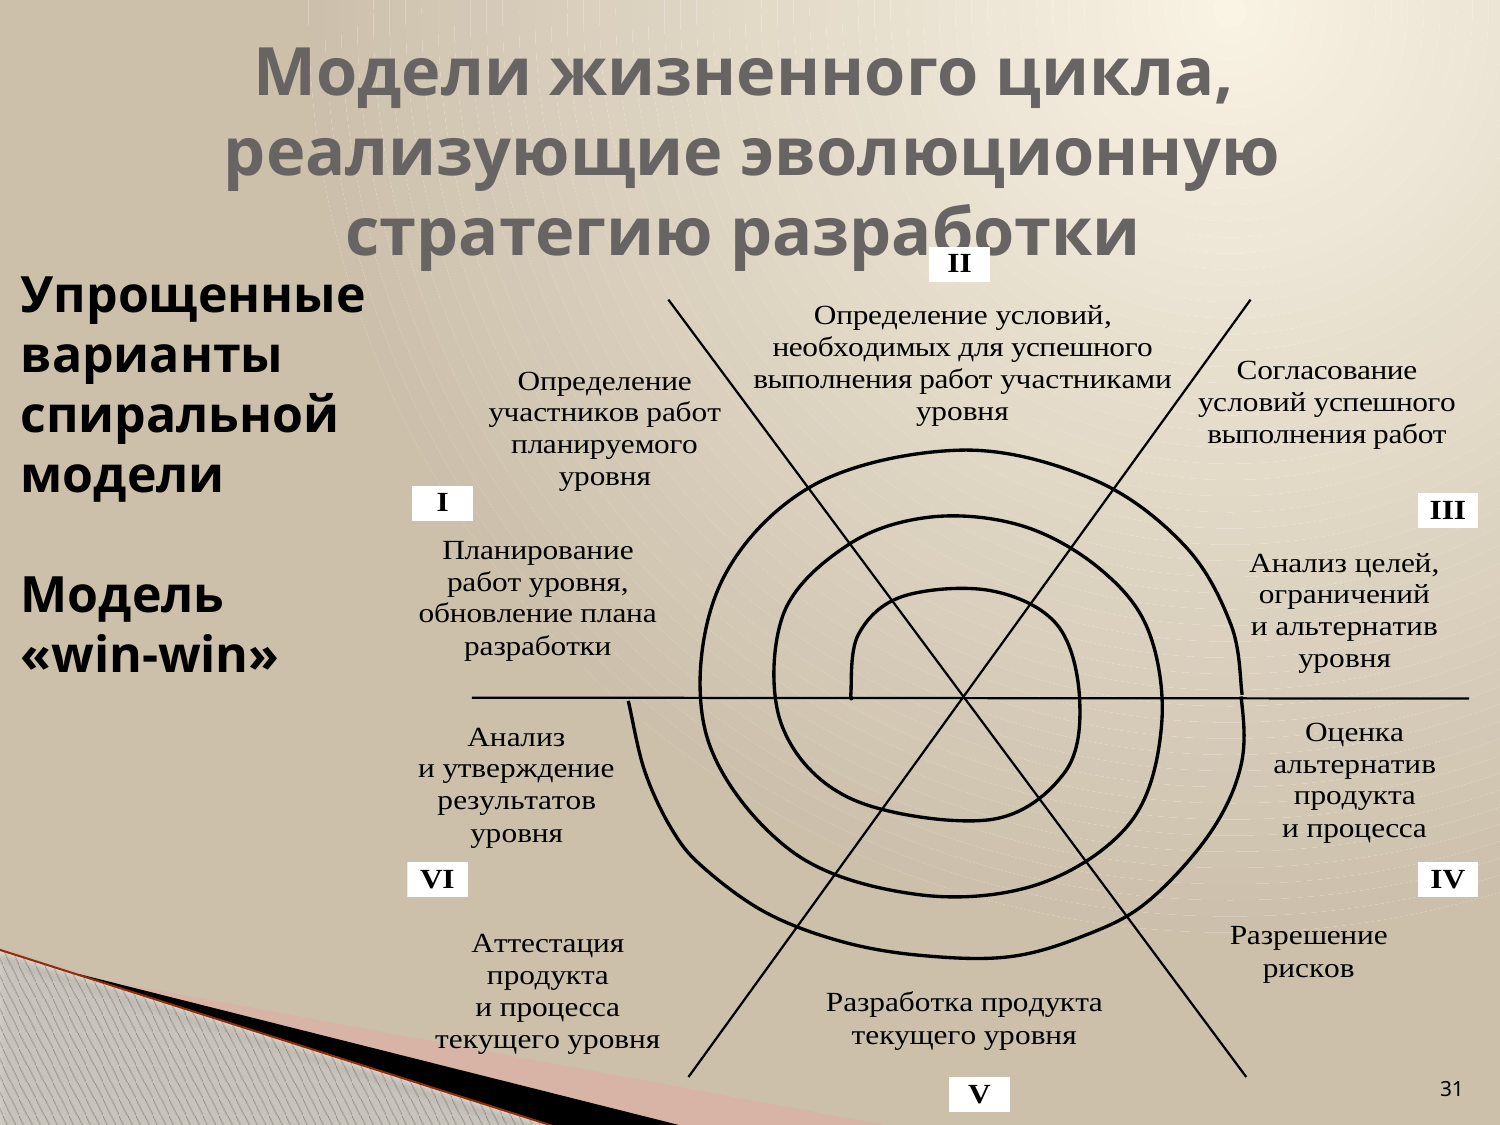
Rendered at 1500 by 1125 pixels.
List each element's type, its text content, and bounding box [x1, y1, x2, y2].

title Модели жизненного цикла, реализующие эволюционную стратегию разработки [29, 19, 1475, 279]
list Упрощенные варианты спиральной модели Модель «win-win» [5, 255, 401, 1106]
picture [407, 246, 1482, 1112]
